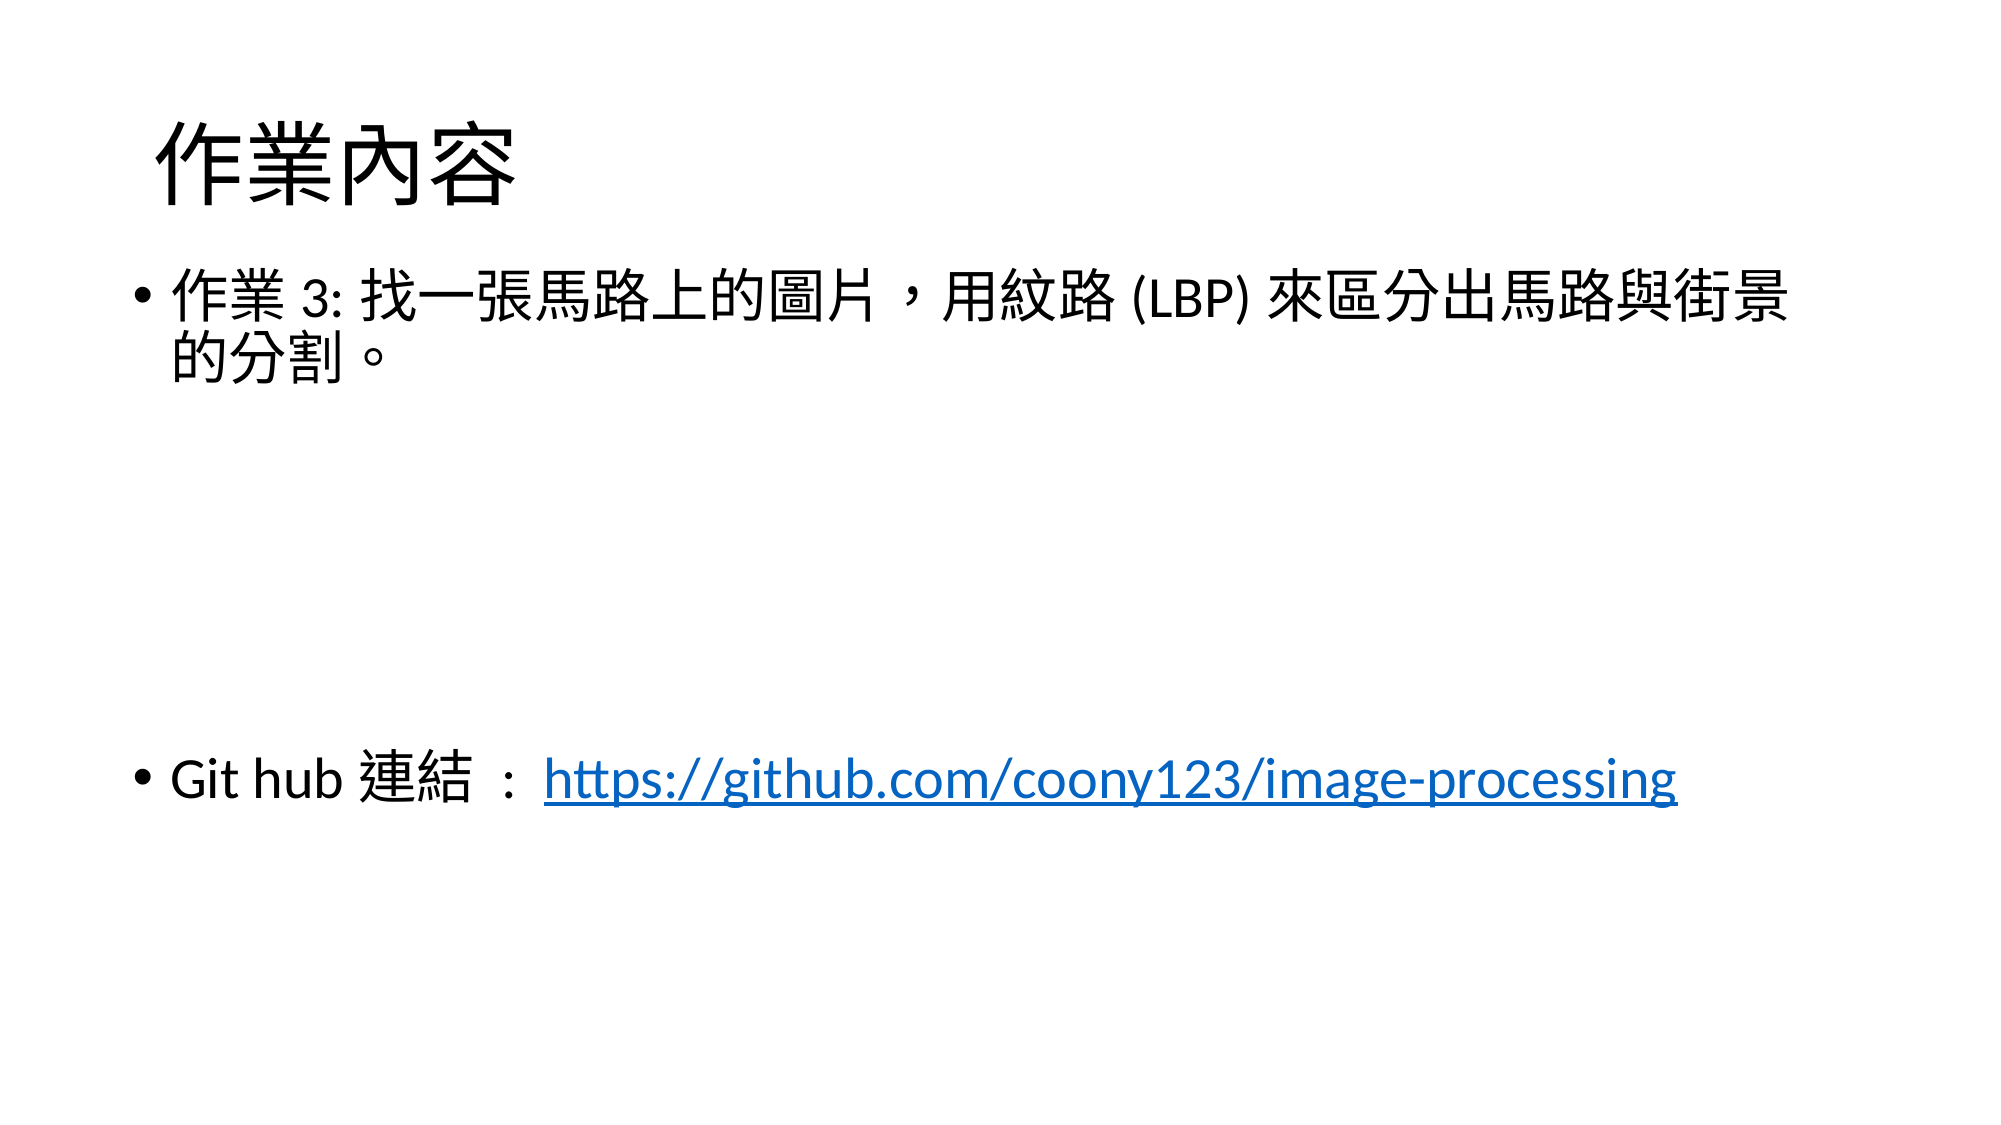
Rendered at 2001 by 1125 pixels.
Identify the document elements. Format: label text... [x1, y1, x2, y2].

list 作業3:找一張馬路上的圖片，用紋路(LBP)來區分出馬路與街景的分割。 Git hub連結 : https://github.com/coony123/image-processing [117, 259, 1843, 973]
title 作業內容 [137, 59, 1863, 278]
